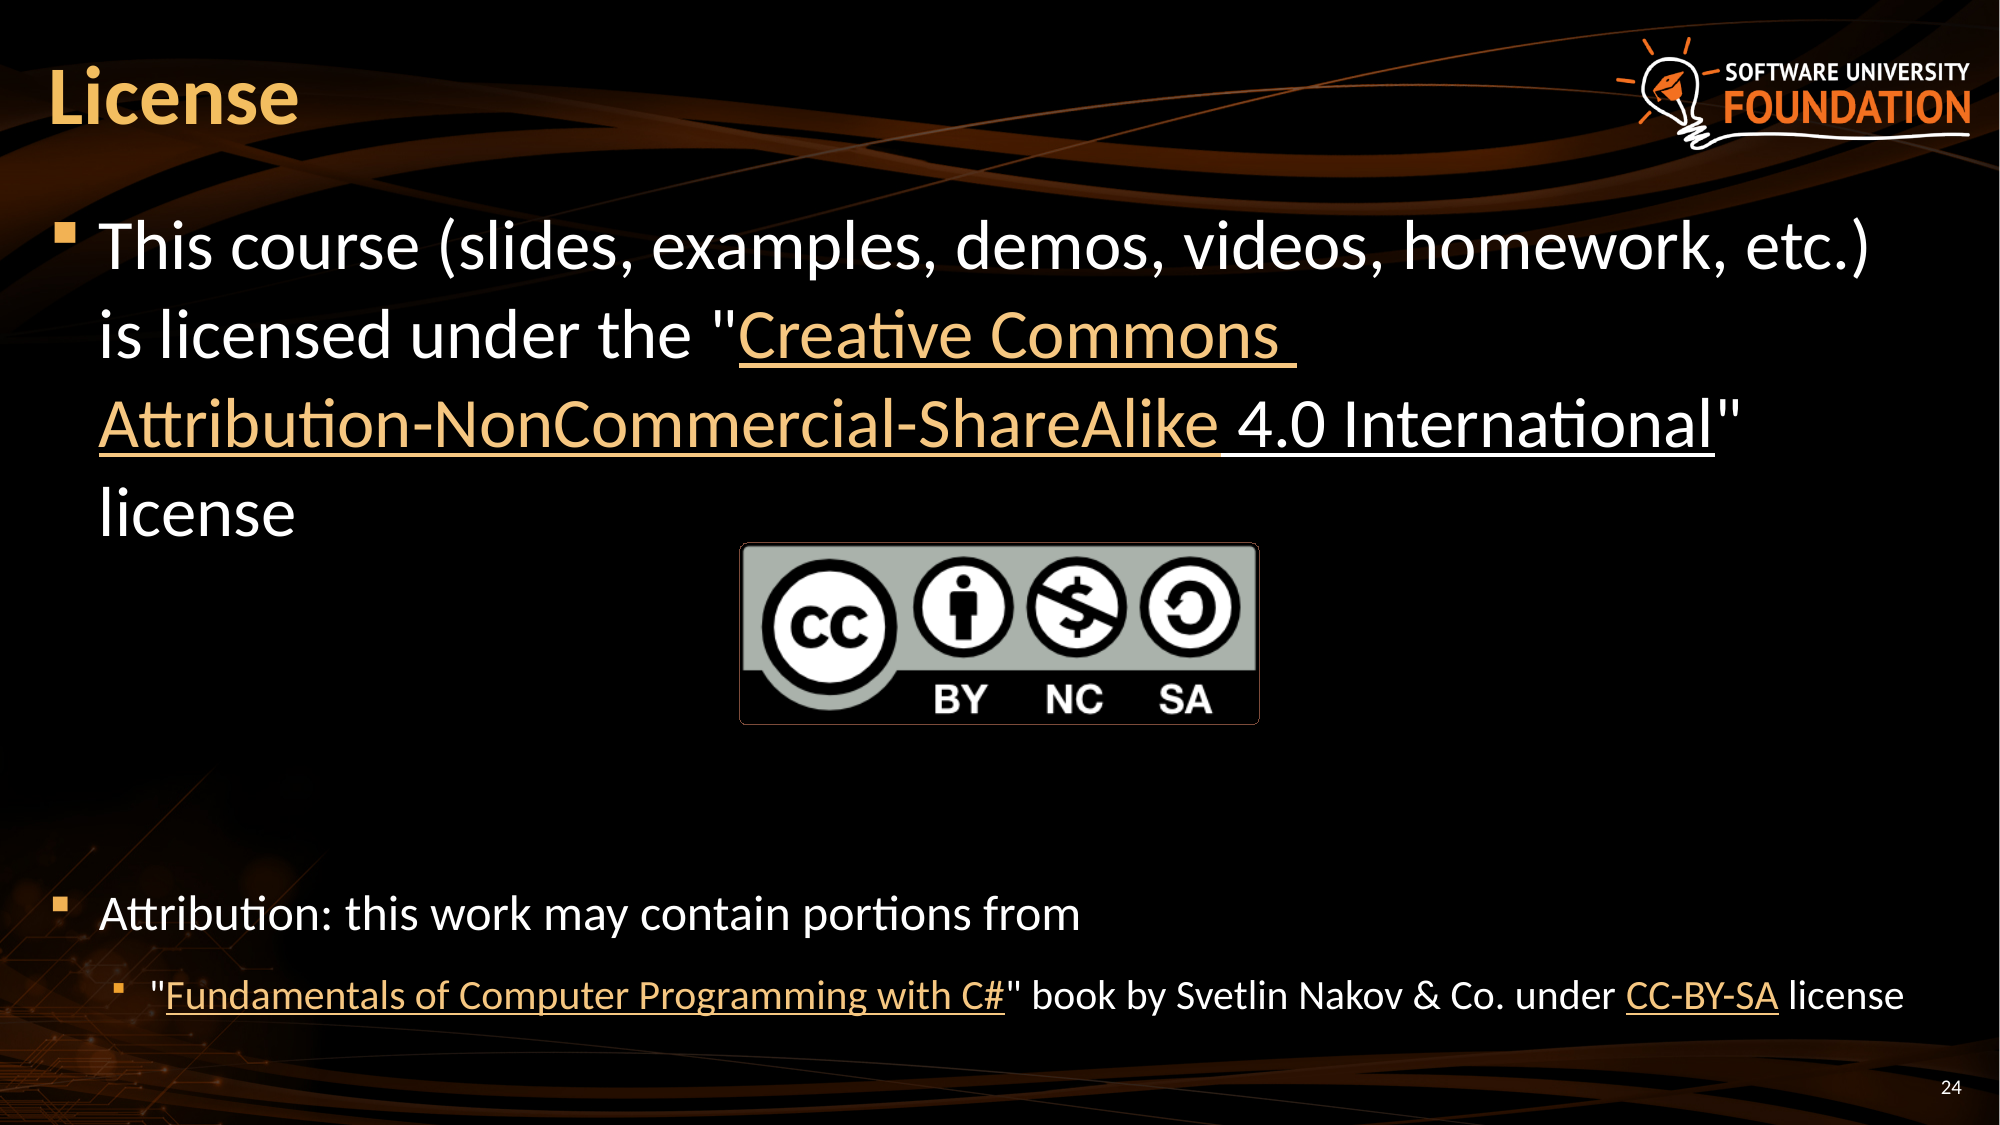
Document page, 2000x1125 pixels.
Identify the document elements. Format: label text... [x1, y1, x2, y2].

title License [30, 6, 1602, 189]
list This course (slides, examples, demos, videos, homework, etc.) is licensed under the "Creative Commons Attribution-NonCommercial-ShareAlike 4.0 International" license Attribution: this work may contain portions from "Fundamentals of Computer Programming with C#" book by Svetlin Nakov & Co. under CC-BY-SA license [31, 188, 1968, 1103]
slide_number 24 [1897, 1070, 1968, 1103]
picture [0, 0, 2000, 1125]
